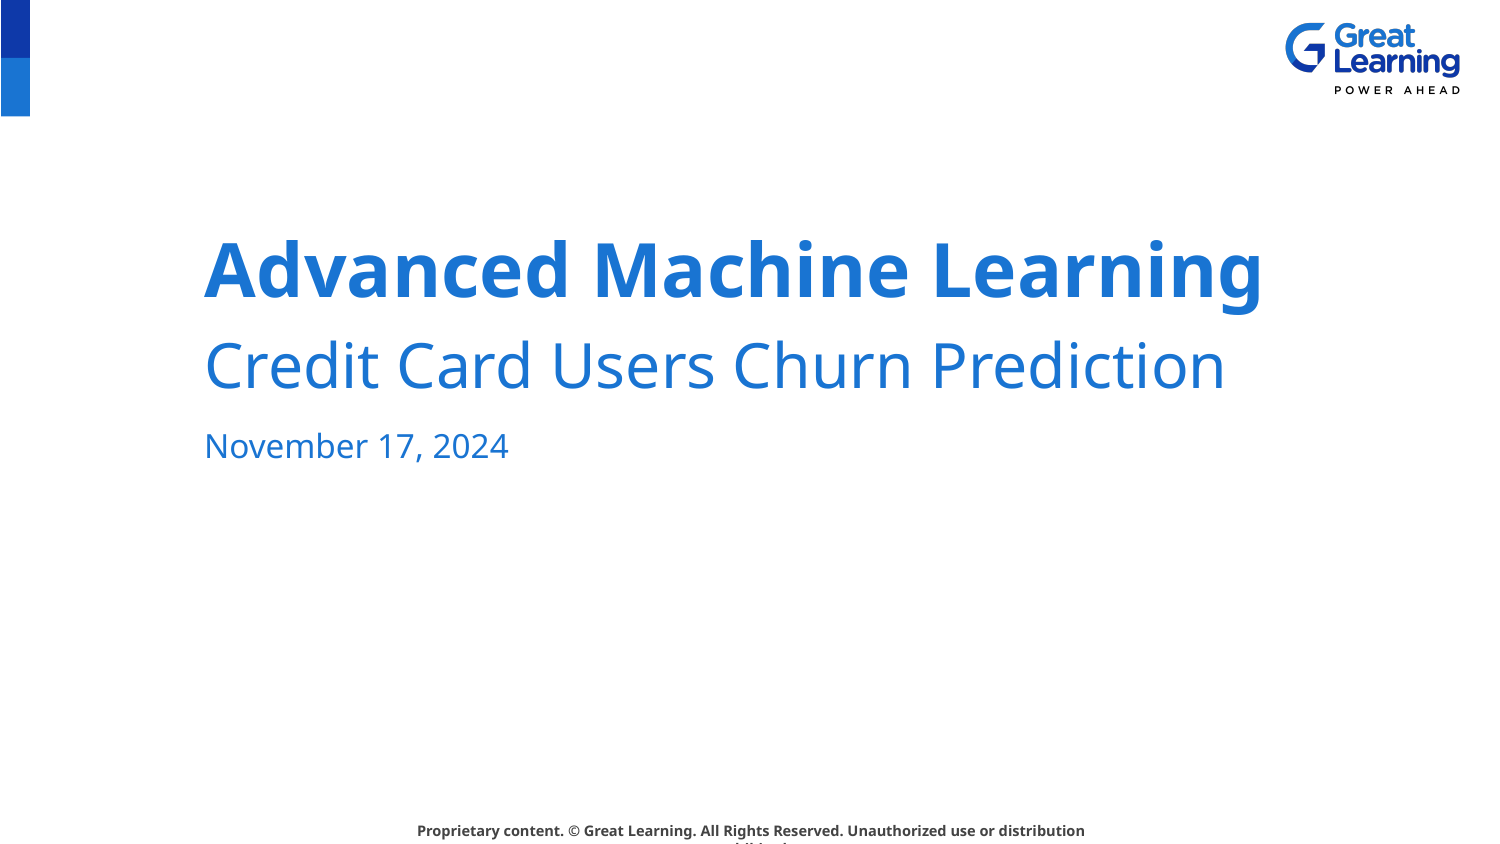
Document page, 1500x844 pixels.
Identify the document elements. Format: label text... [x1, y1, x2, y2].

title November 17, 2024 [189, 398, 1310, 481]
title Advanced Machine Learning [189, 231, 1310, 327]
title Credit Card Users Churn Prediction [189, 334, 1310, 398]
picture [1258, 11, 1487, 106]
